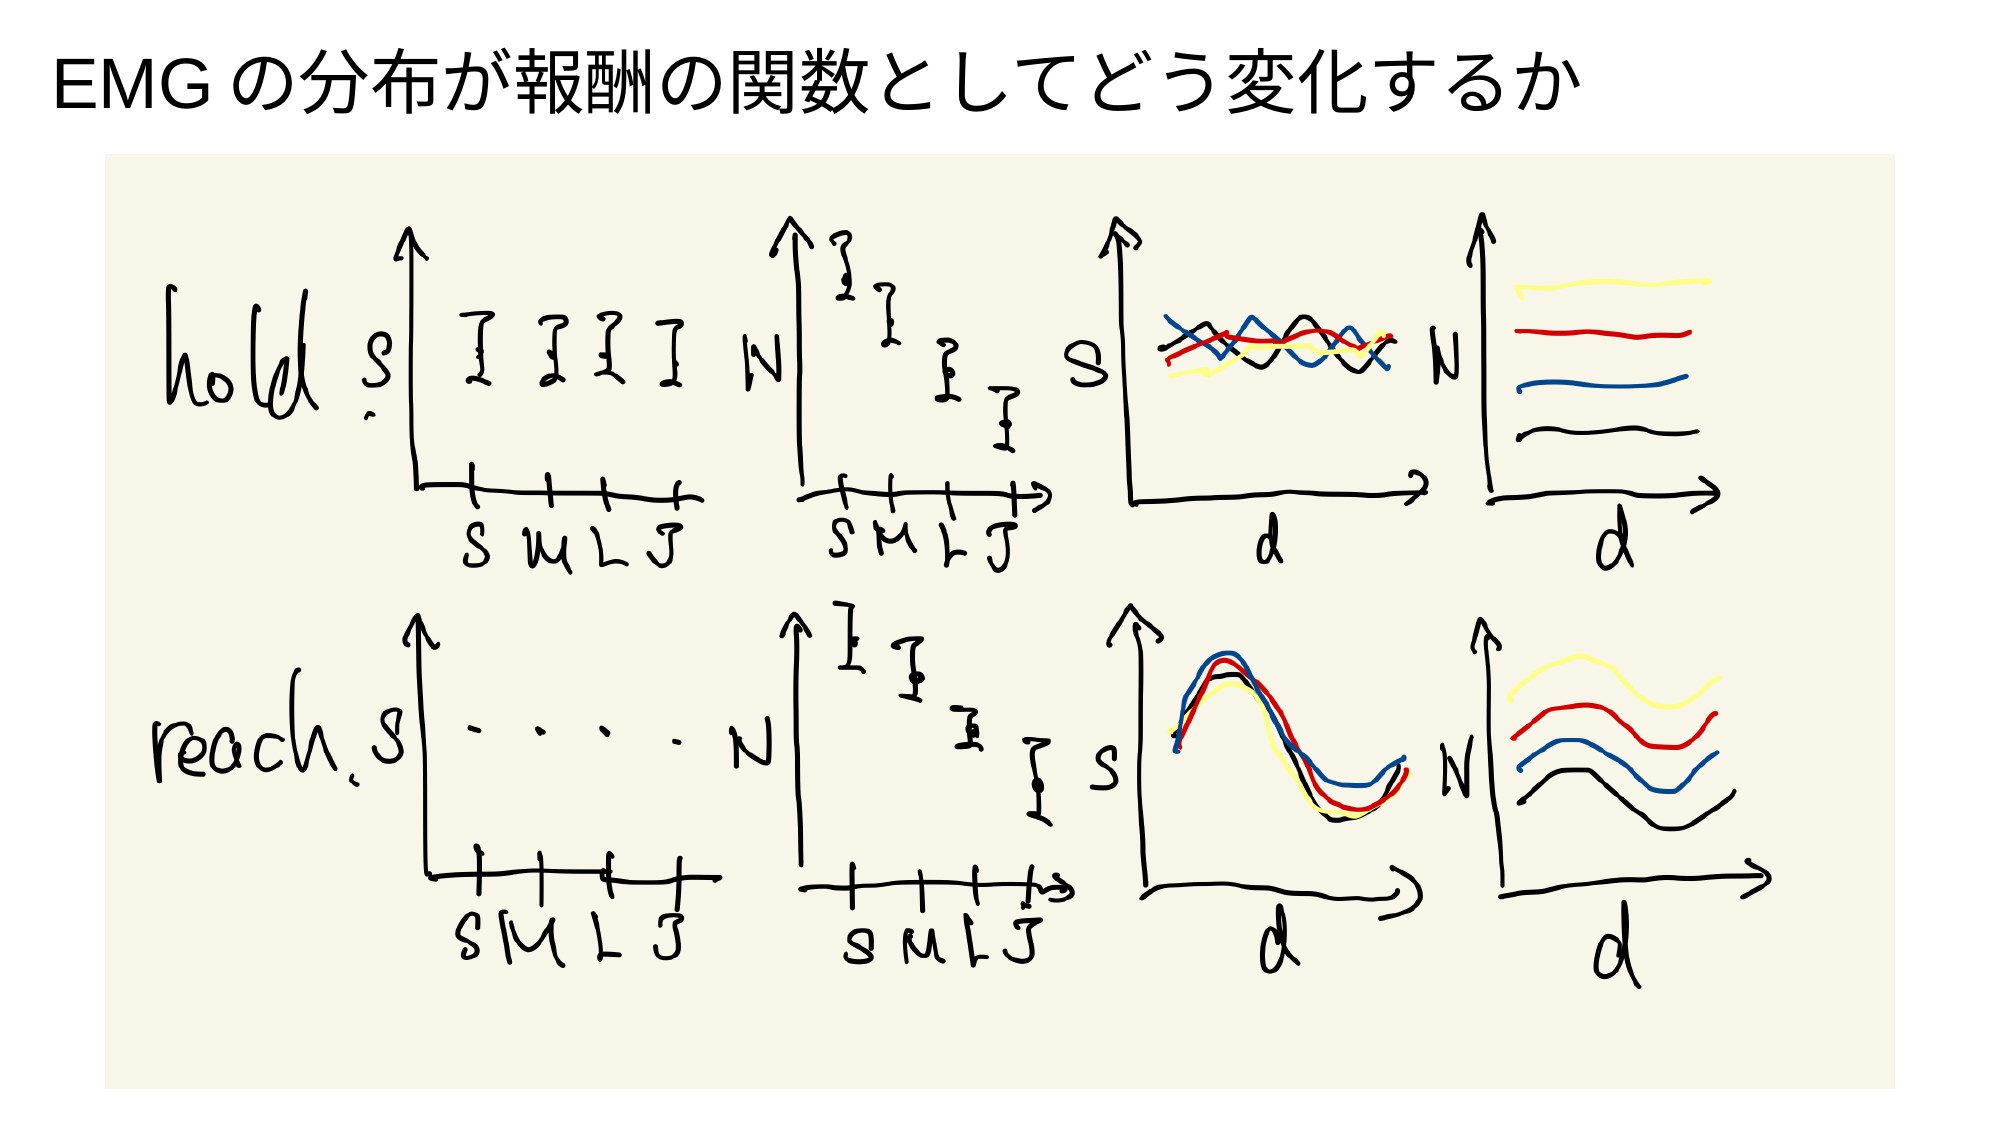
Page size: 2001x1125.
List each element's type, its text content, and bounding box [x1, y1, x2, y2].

picture [104, 153, 1895, 1089]
title EMGの分布が報酬の関数としてどう変化するか [36, 17, 1964, 154]
